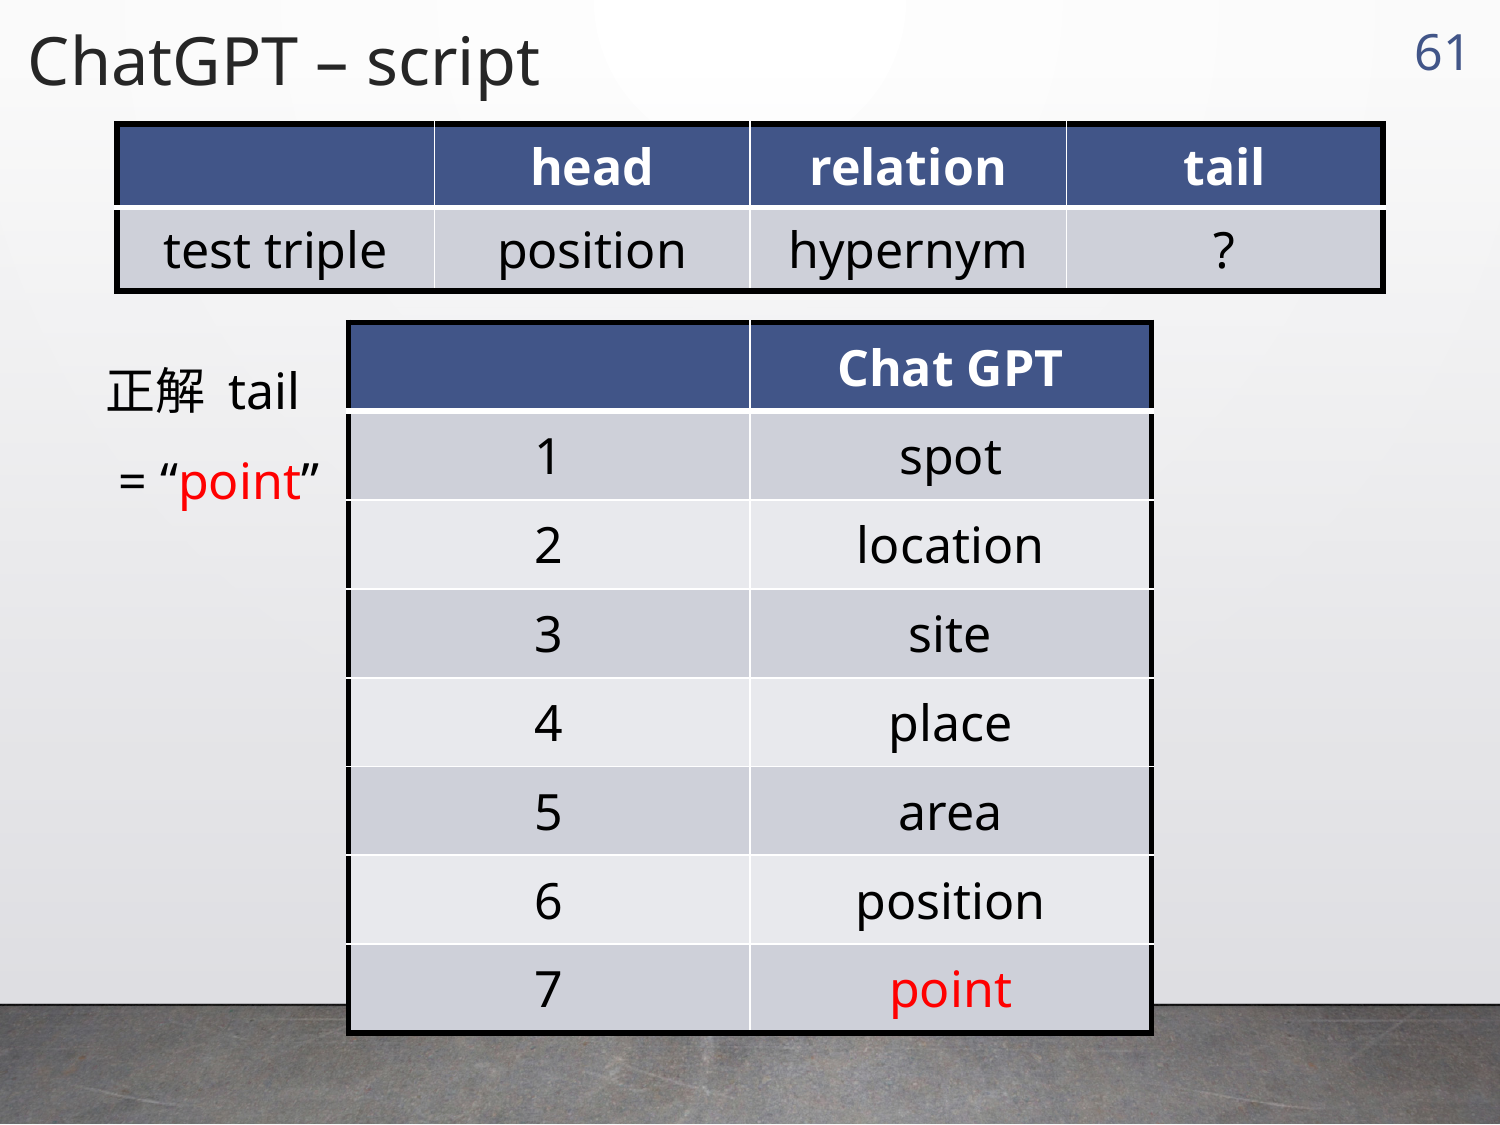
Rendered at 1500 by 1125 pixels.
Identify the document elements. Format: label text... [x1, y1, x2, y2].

table_header head [435, 141, 749, 205]
table_cell 4 [351, 679, 749, 766]
table_cell location [751, 501, 1149, 588]
slide_number 60 [1378, 12, 1487, 76]
table_cell point [751, 945, 1149, 1030]
table_header [351, 325, 749, 408]
table_cell site [751, 590, 1149, 677]
table_cell 2 [351, 501, 749, 588]
table_cell area [751, 767, 1149, 854]
table_header Chat GPT [751, 325, 1149, 408]
picture [0, 1004, 1500, 1124]
table_header tail [1067, 127, 1380, 205]
table_cell position [751, 856, 1149, 943]
table_header relation [751, 141, 1066, 205]
table_cell 3 [351, 590, 749, 677]
text_box ChatGPT – script [12, 11, 1288, 141]
table_cell hypernym [751, 210, 1066, 288]
table_cell 7 [351, 945, 749, 1030]
table_cell position [435, 210, 749, 288]
table_header [120, 141, 434, 205]
table_cell 1 [351, 414, 749, 499]
table_cell test triple [120, 210, 434, 288]
table_cell 5 [351, 767, 749, 854]
table_cell 6 [351, 856, 749, 943]
table_cell ? [1067, 210, 1380, 288]
text_box 正解 tail = “point” [91, 322, 335, 518]
table_cell place [751, 679, 1149, 766]
table_cell spot [751, 414, 1149, 499]
